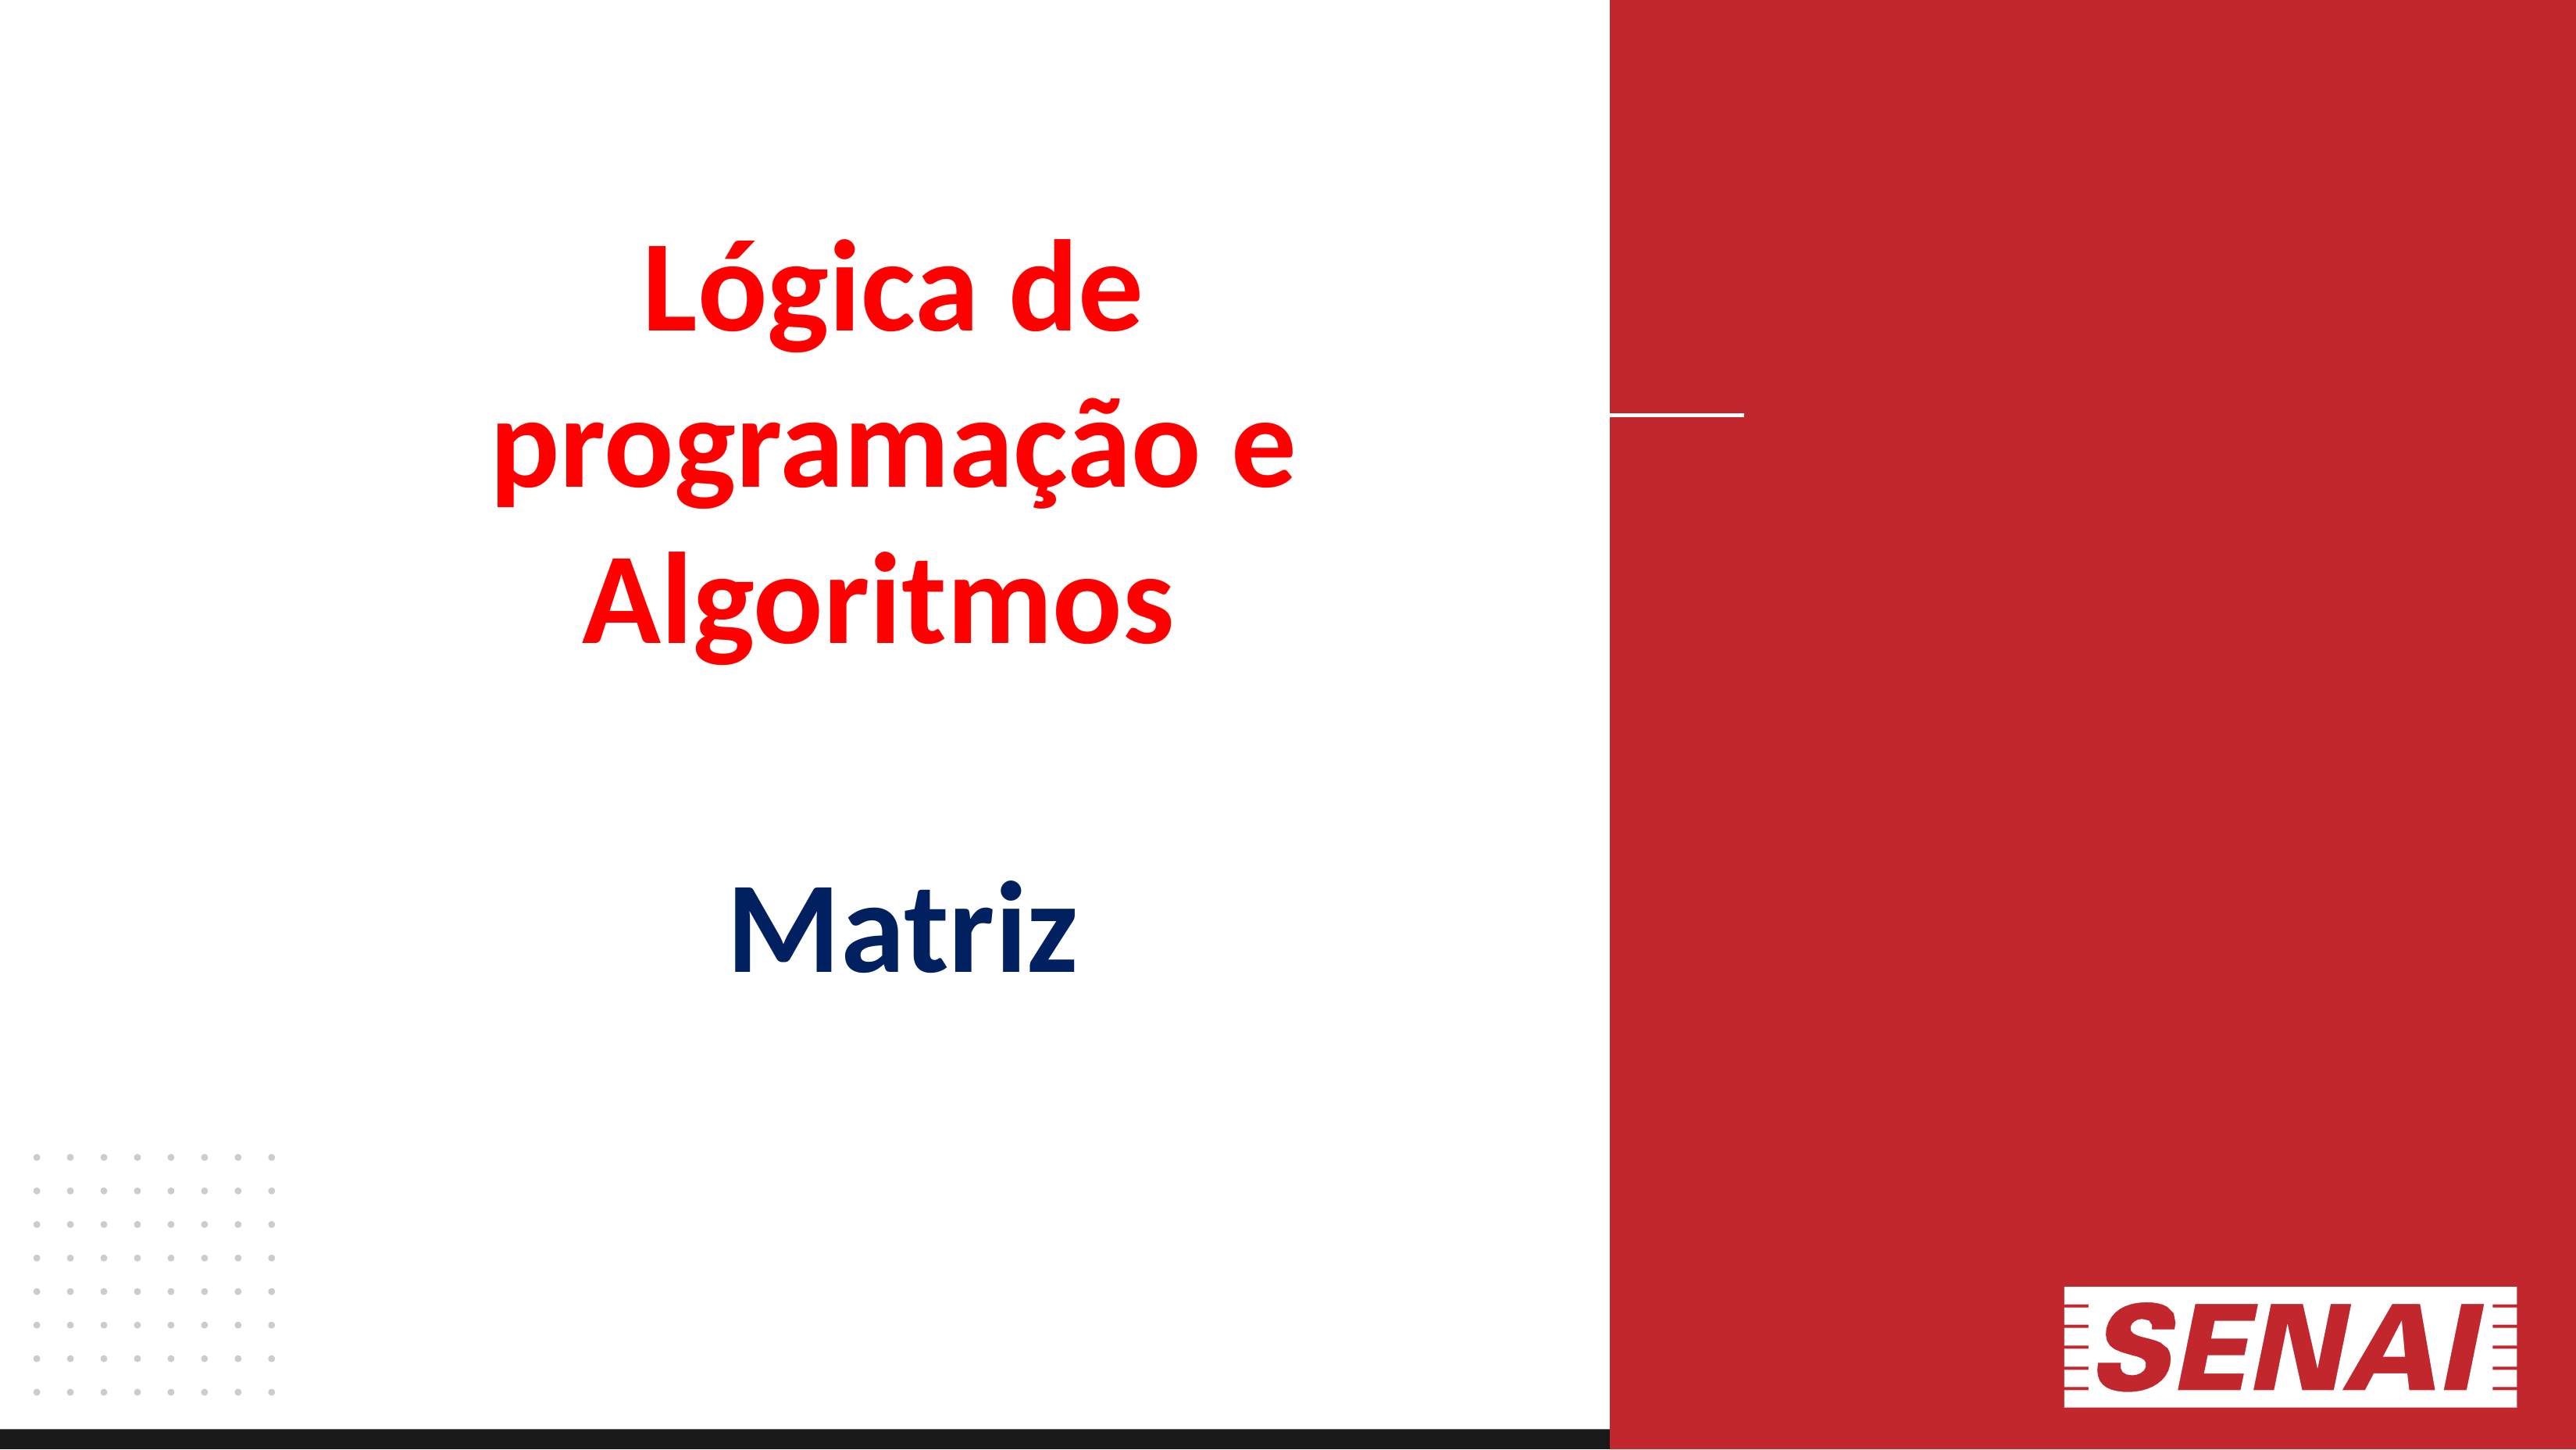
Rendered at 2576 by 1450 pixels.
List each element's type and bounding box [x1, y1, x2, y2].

text_box [0, 0, 2576, 1450]
